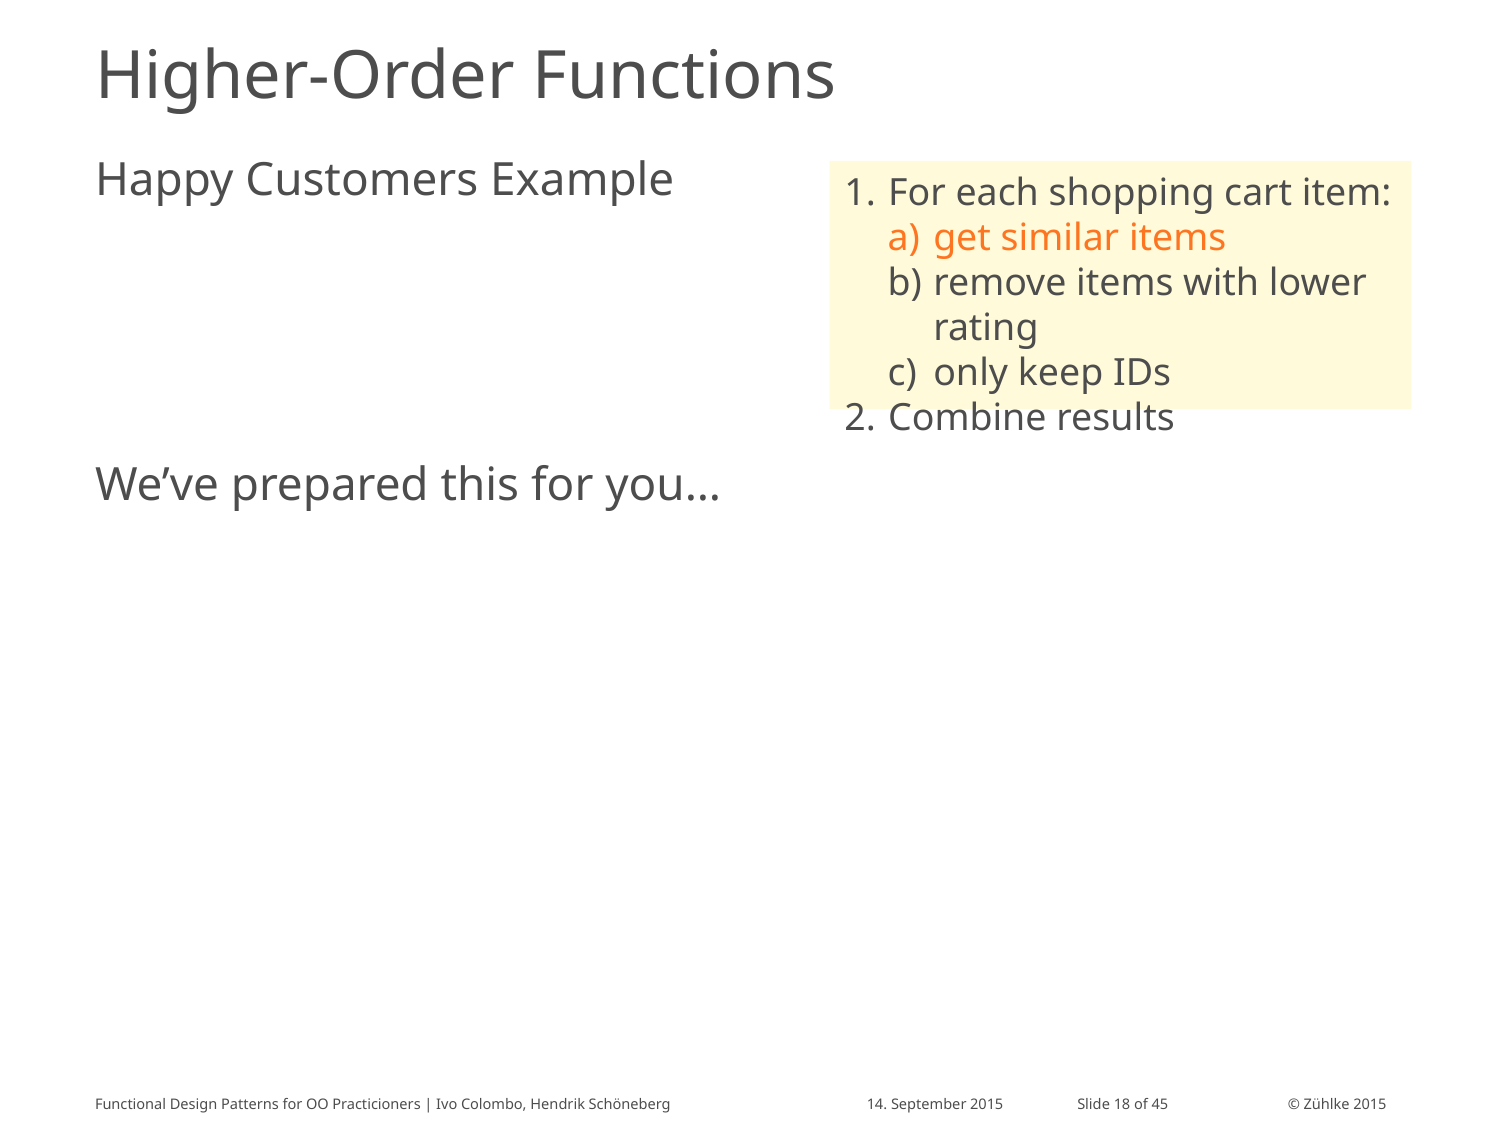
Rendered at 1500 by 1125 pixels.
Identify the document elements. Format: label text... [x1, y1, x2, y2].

list We’ve prepared this for you… [95, 293, 1475, 1078]
slide_number Slide 18 of 45 [1077, 1094, 1265, 1113]
list Happy Customers Example [95, 152, 1475, 259]
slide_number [866, 1094, 1054, 1113]
text_box For each shopping cart item: get similar items remove items with lower rating only keep IDs Combine results [829, 160, 1412, 409]
footer Functional Design Patterns for OO Practicioners | Ivo Colombo, Hendrik Schöneberg [95, 1094, 844, 1113]
title Higher-Order Functions [95, 36, 1475, 152]
